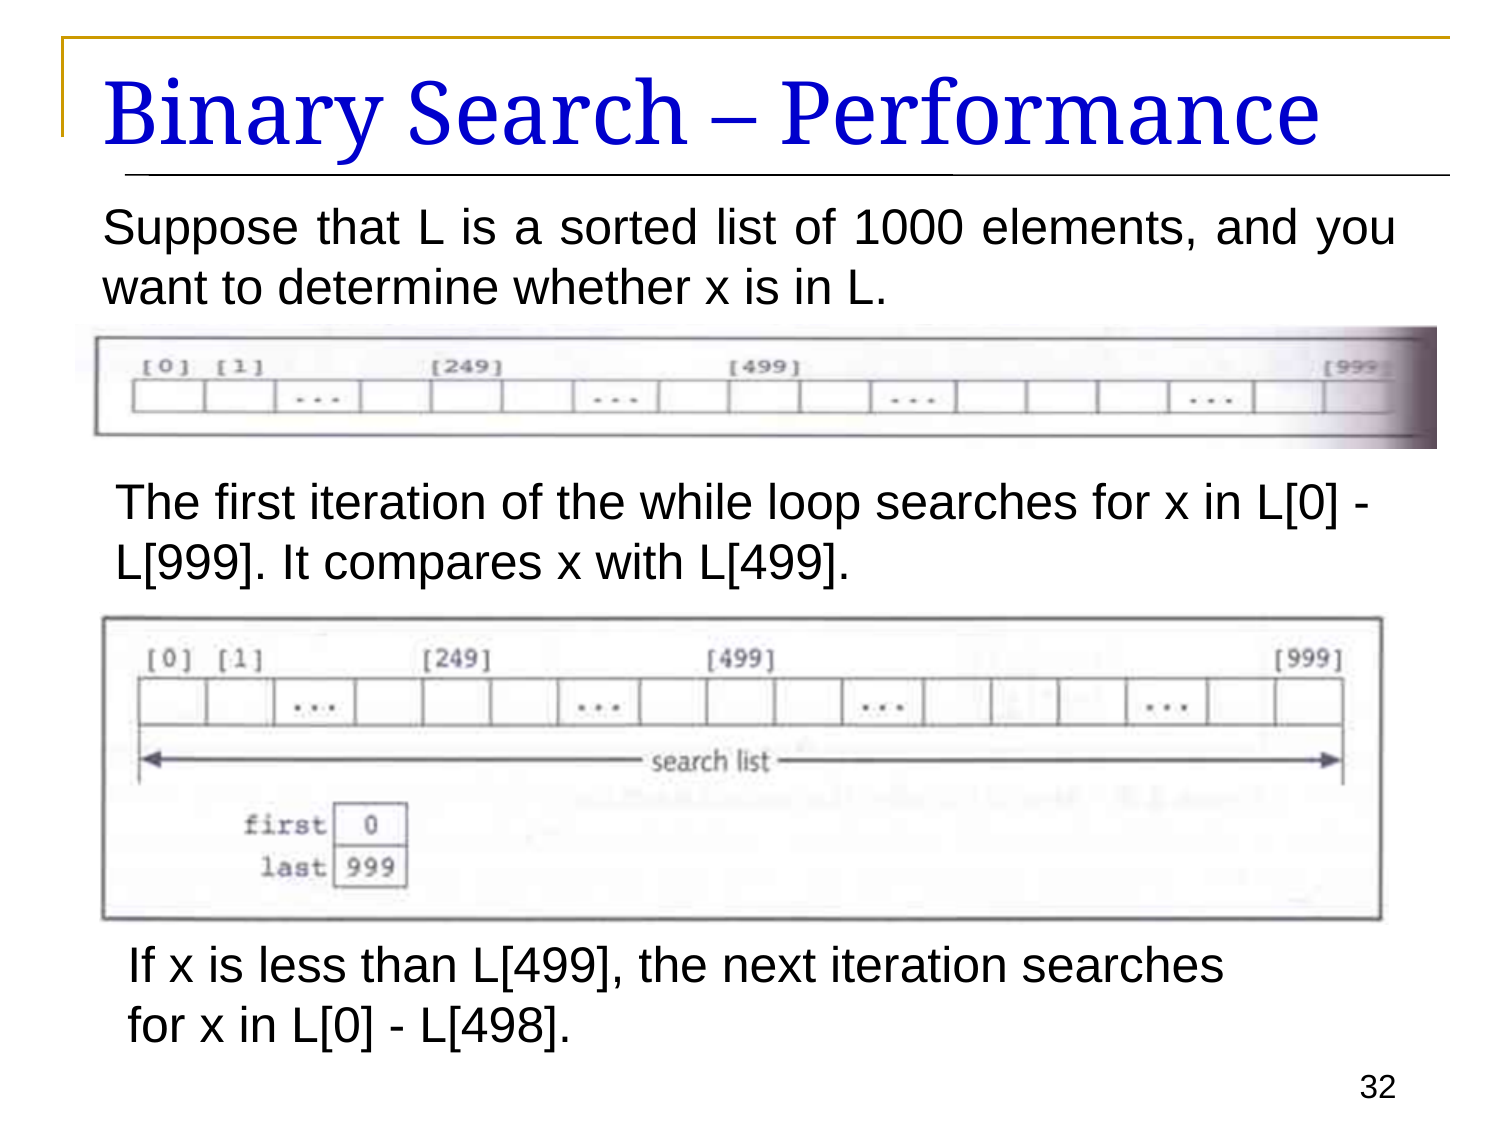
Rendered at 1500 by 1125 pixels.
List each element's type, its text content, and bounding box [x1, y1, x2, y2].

text_box The first iteration of the while loop searches for x in L[0] - L[999]. It compares x with L[499]. [99, 462, 1413, 598]
title Binary Search – Performance [87, 49, 1451, 163]
picture [74, 324, 1437, 449]
text_box If x is less than L[499], the next iteration searches for x in L[0] - L[498]. [112, 935, 1300, 1060]
text_box Suppose that L is a sorted list of 1000 elements, and you want to determine whether x is in L. [87, 187, 1413, 323]
picture [99, 612, 1390, 926]
